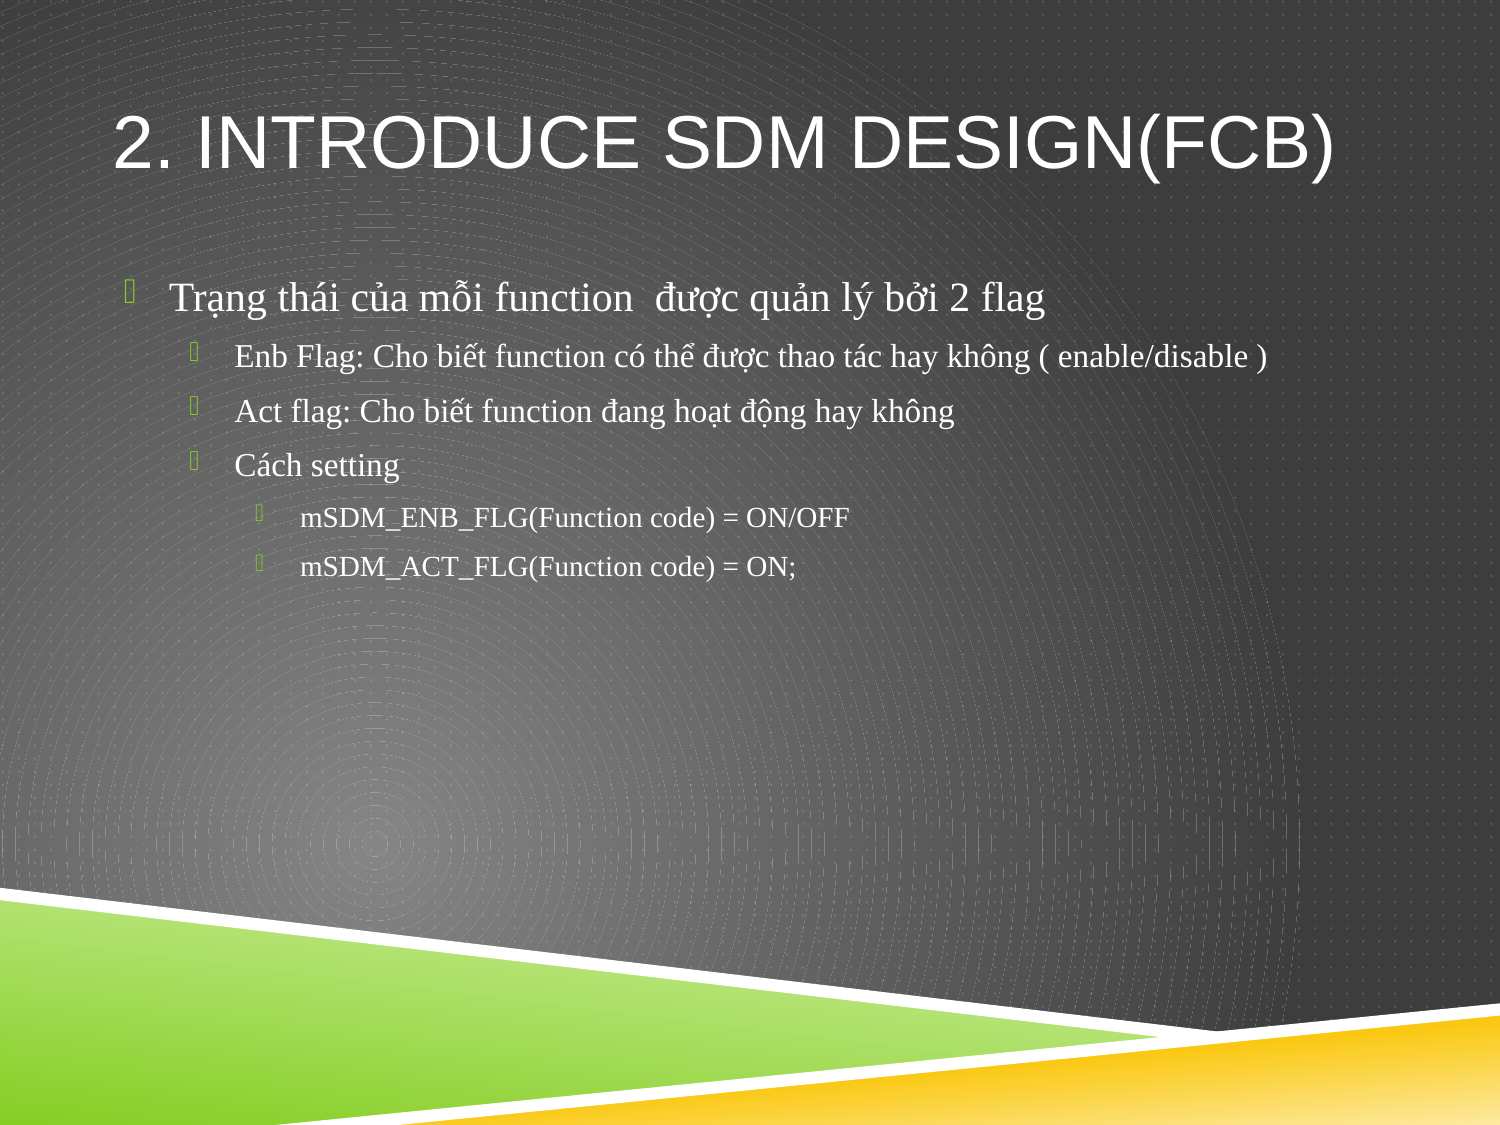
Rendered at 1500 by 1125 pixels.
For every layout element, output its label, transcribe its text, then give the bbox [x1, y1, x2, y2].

title 2. Introduce sdm design(FCB) [112, 45, 1388, 233]
list Trạng thái của mỗi function được quản lý bởi 2 flag Enb Flag: Cho biết function có thể được thao tác hay không ( enable/disable ) Act flag: Cho biết function đang hoạt động hay không Cách setting mSDM_ENB_FLG(Function code) = ON/OFF mSDM_ACT_FLG(Function code) = ON; [112, 262, 1388, 875]
